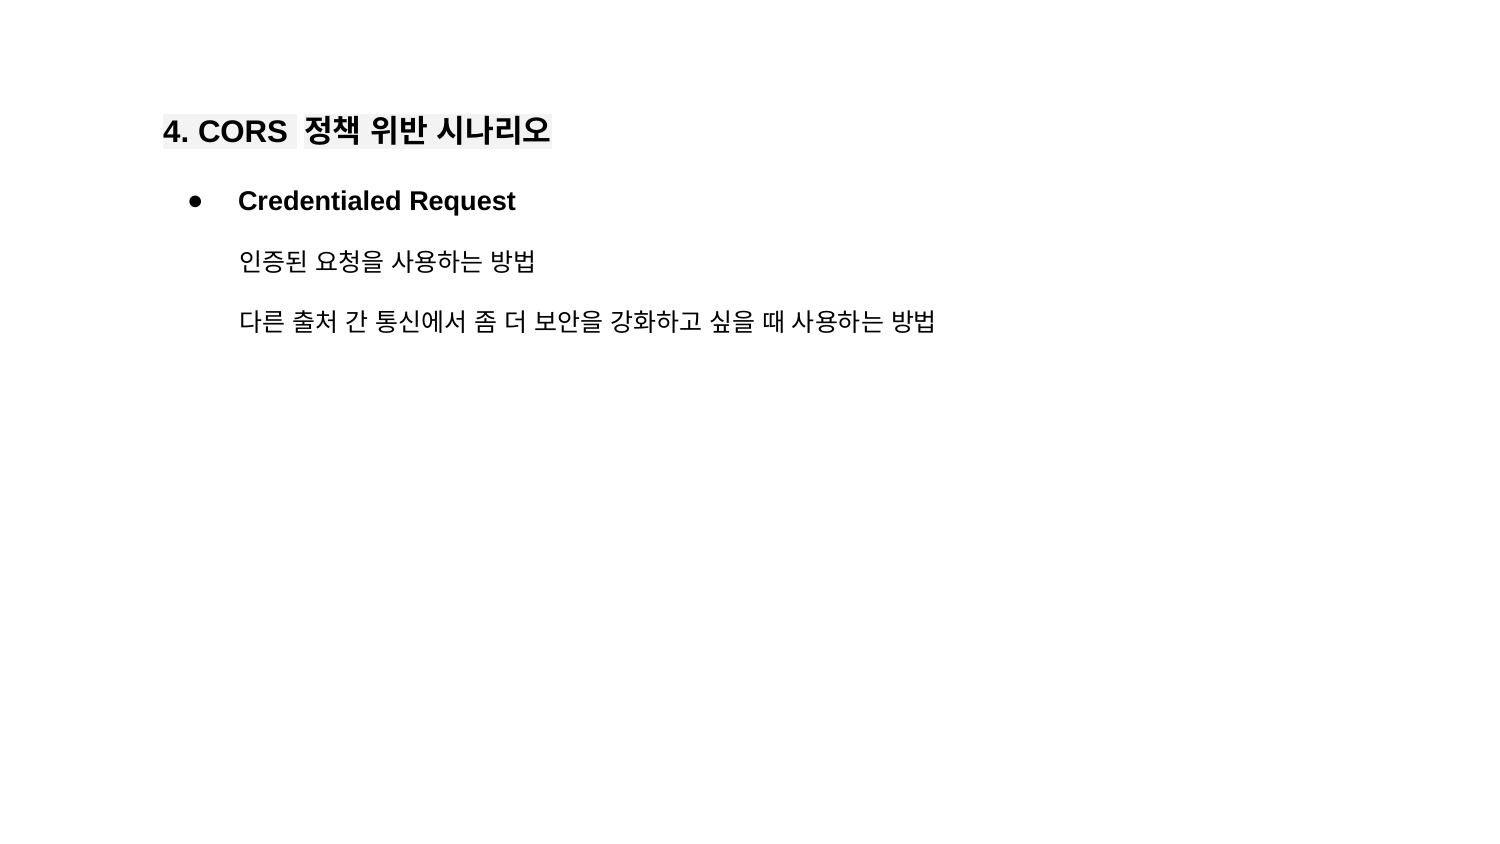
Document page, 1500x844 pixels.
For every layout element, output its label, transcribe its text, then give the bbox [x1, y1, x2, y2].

text_box 4. CORS 정책 위반 시나리오 Credentialed Request 인증된 요청을 사용하는 방법 다른 출처 간 통신에서 좀 더 보안을 강화하고 싶을 때 사용하는 방법 [148, 96, 1352, 471]
